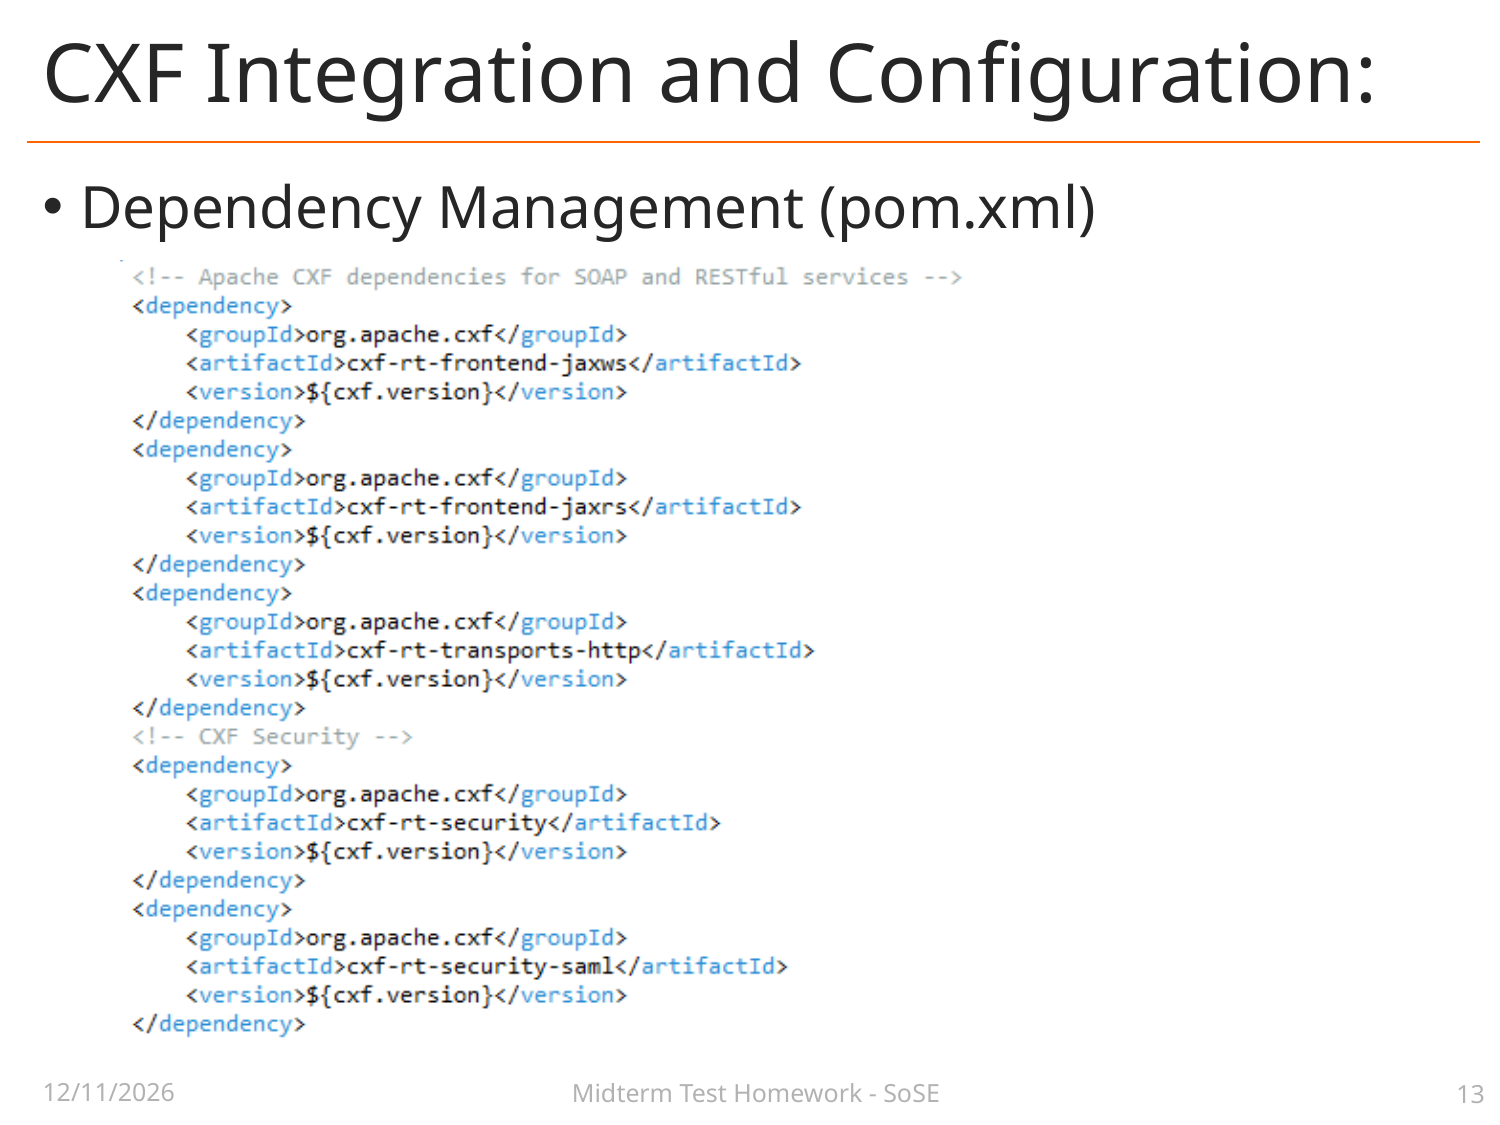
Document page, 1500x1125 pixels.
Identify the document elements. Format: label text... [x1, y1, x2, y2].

picture [27, 260, 988, 1047]
footer Midterm Test Homework - SoSE [419, 1062, 1094, 1123]
list Dependency Management (pom.xml) [27, 162, 1480, 1028]
slide_number 12 [1162, 1065, 1500, 1125]
title CXF Integration and Configuration: [27, 14, 1480, 138]
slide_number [27, 1064, 365, 1124]
